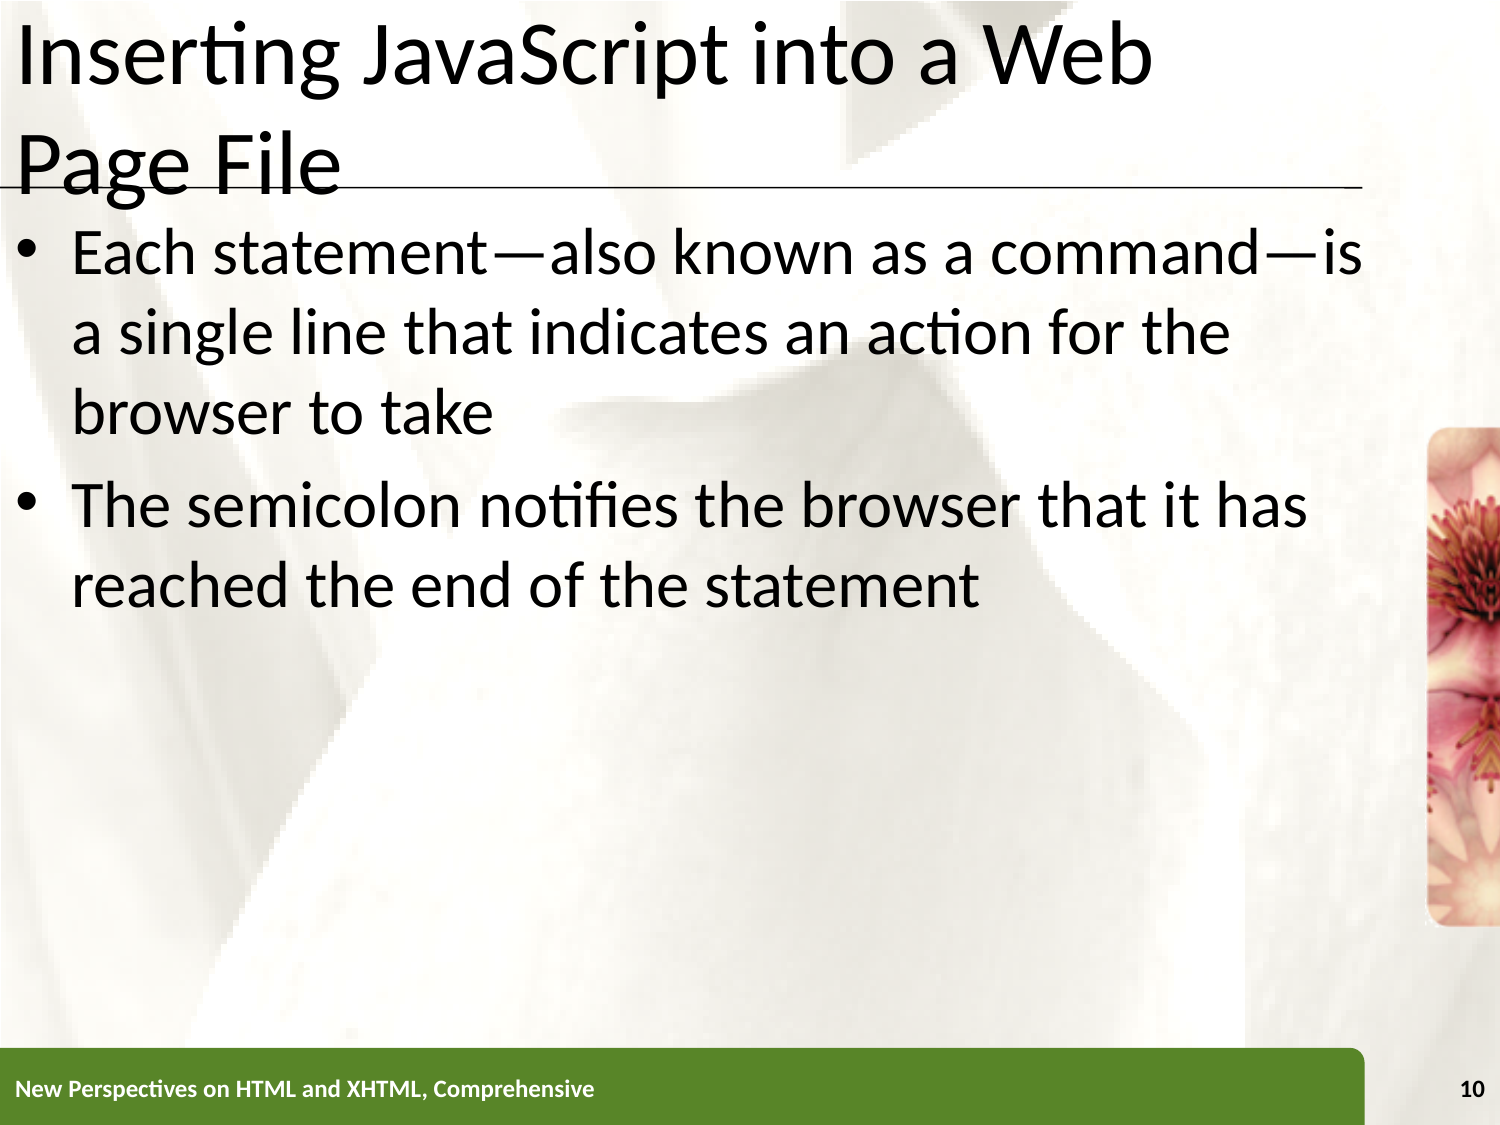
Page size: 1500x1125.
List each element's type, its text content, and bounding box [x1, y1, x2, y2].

slide_number 10 [1412, 1050, 1500, 1125]
picture [1426, 425, 1500, 930]
footer New Perspectives on HTML and XHTML, Comprehensive [0, 1050, 1350, 1125]
list Each statement—also known as a command—is a single line that indicates an action for the browser to take The semicolon notifies the browser that it has reached the end of the statement [0, 199, 1426, 1006]
title Inserting JavaScript into a Web Page File [0, 24, 1363, 181]
